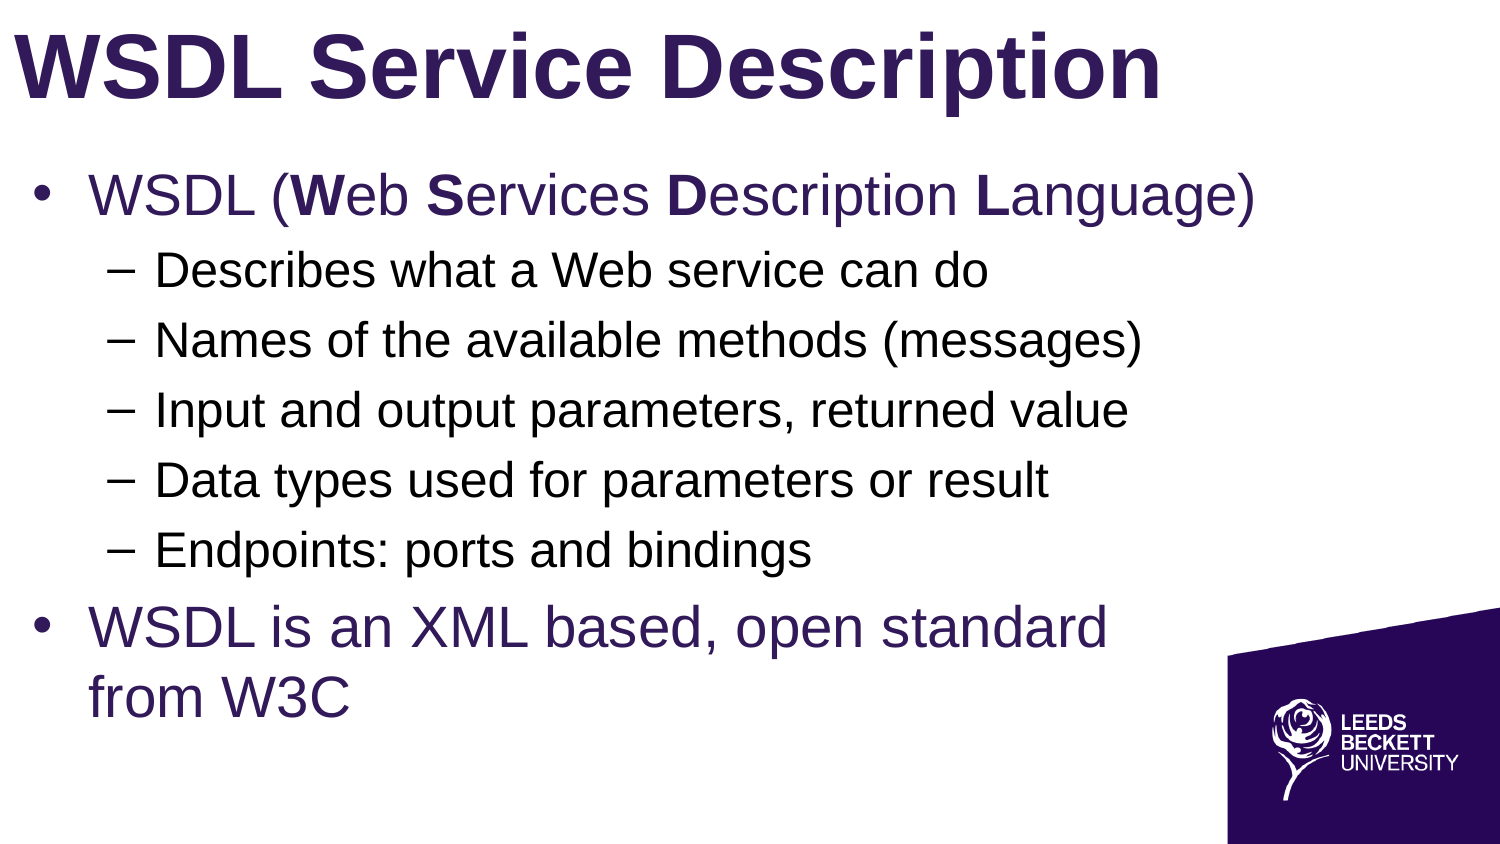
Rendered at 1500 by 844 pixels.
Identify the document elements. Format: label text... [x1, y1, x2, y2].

picture [0, 0, 1500, 844]
list WSDL (Web Services Description Language) Describes what a Web service can do Names of the available methods (messages) Input and output parameters, returned value Data types used for parameters or result Endpoints: ports and bindings WSDL is an XML based, open standard from W3C [17, 150, 1447, 754]
title WSDL Service Description [0, 0, 1459, 141]
